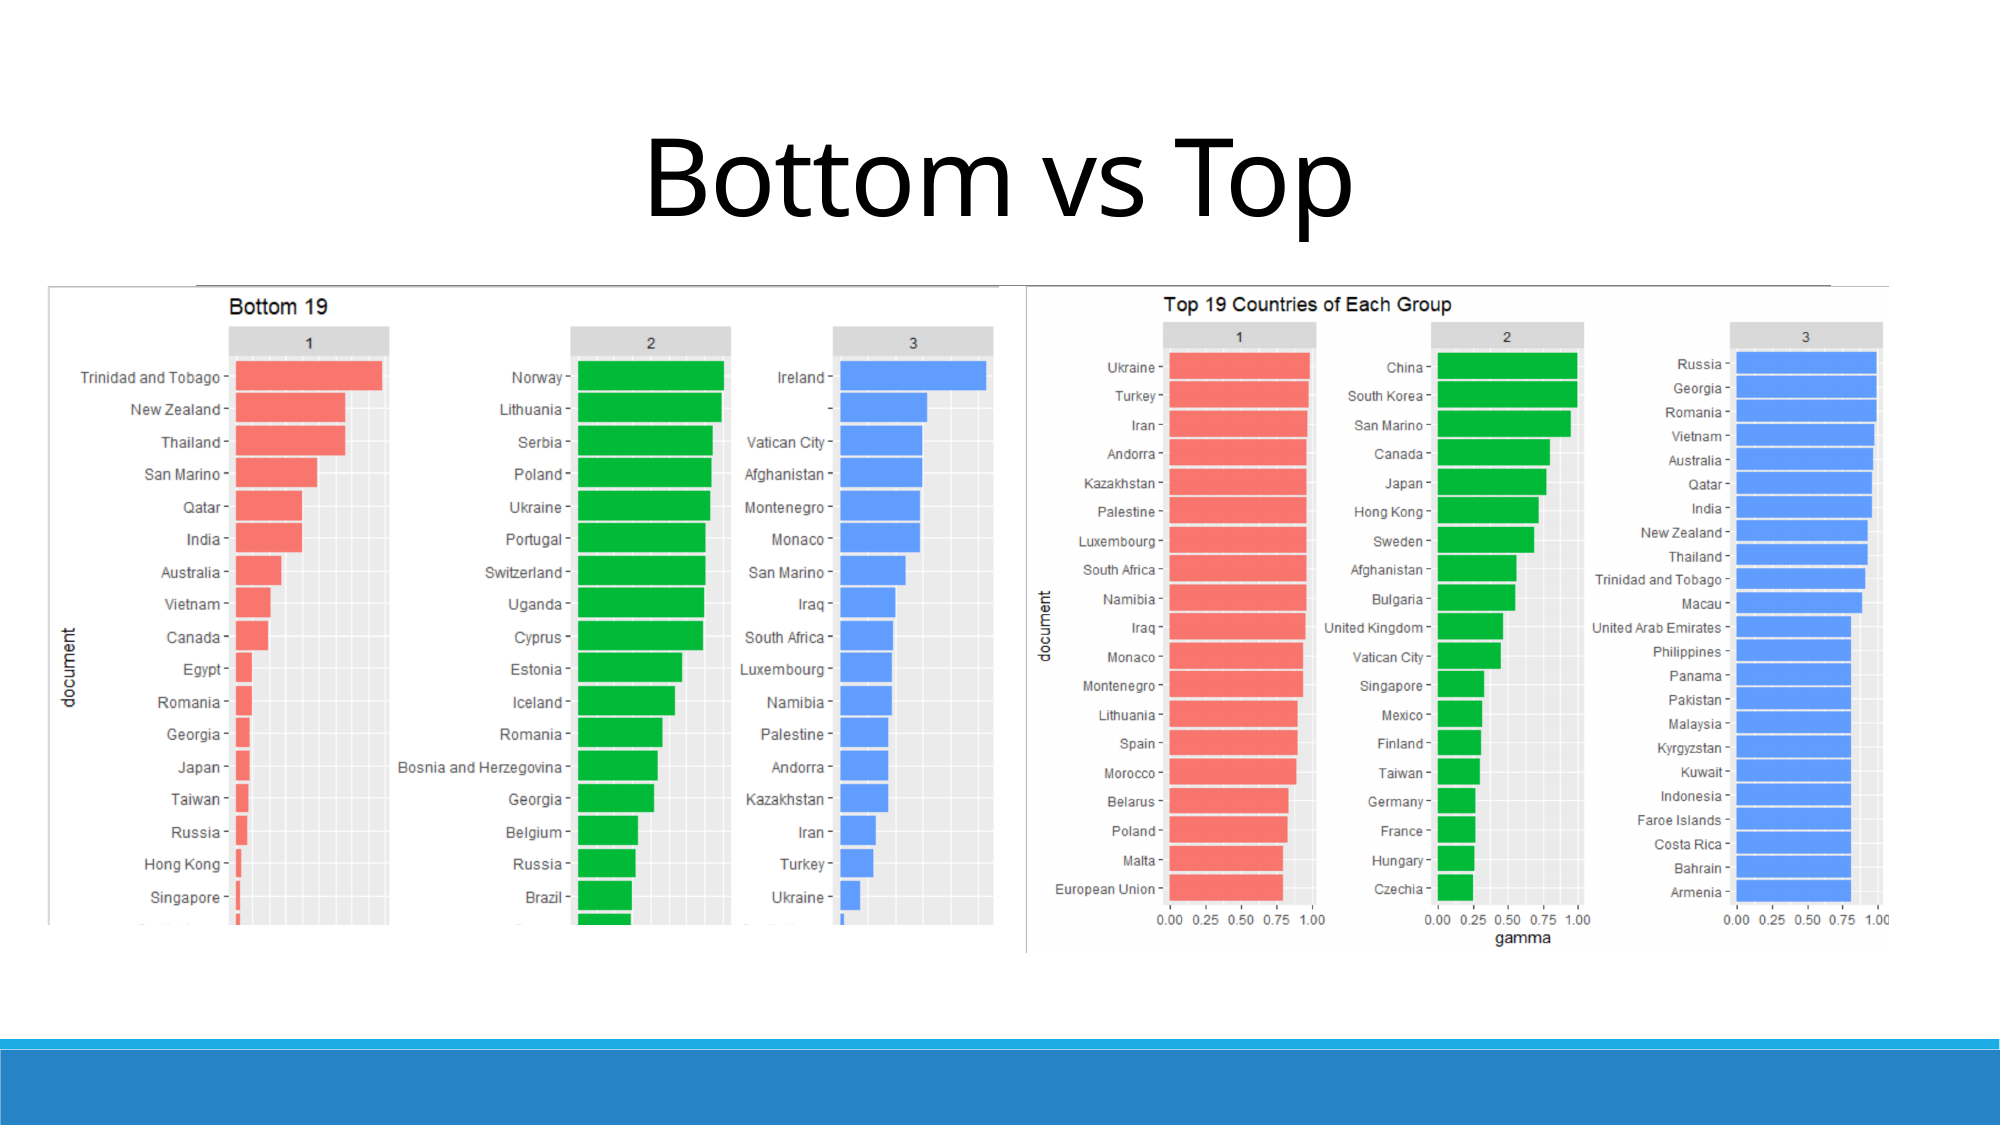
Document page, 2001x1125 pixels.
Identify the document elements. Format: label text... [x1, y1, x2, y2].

title Bottom vs Top [164, 27, 1835, 246]
picture [46, 286, 1000, 926]
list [1025, 286, 1890, 953]
